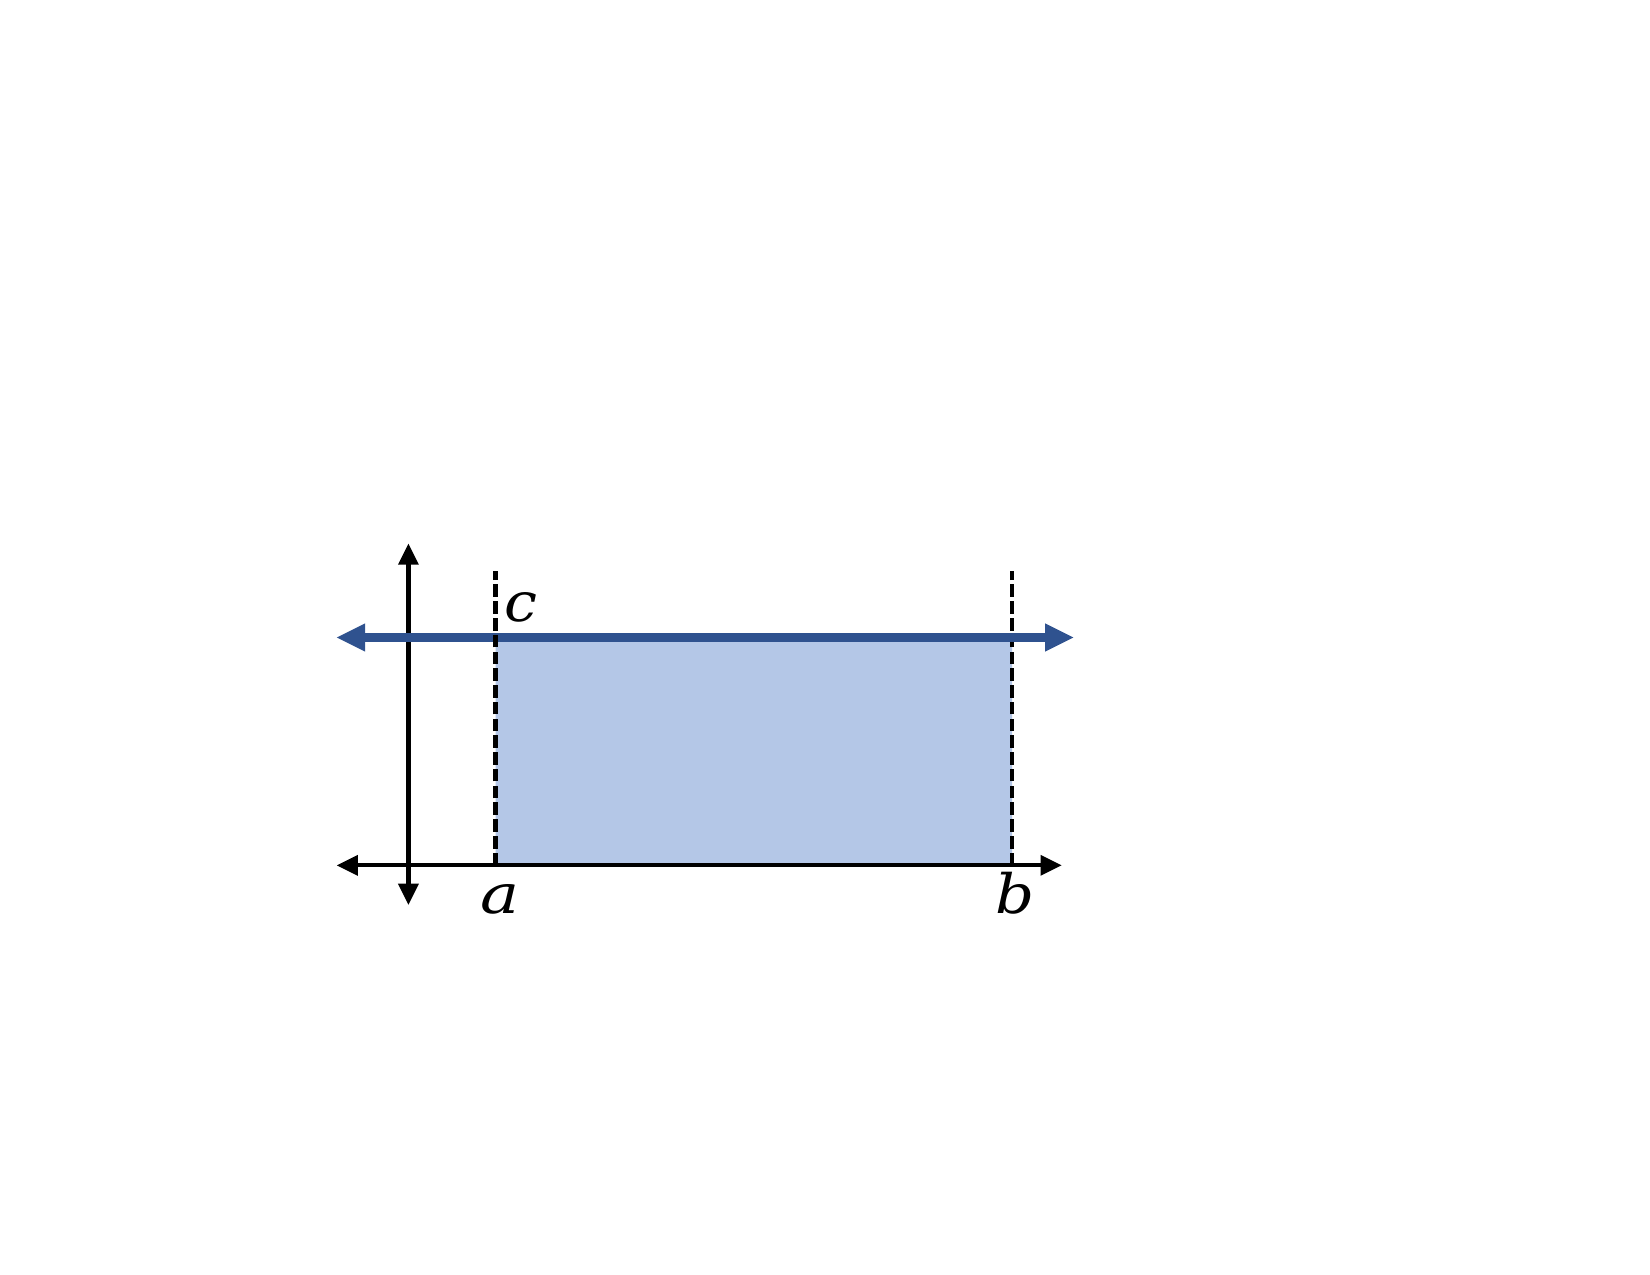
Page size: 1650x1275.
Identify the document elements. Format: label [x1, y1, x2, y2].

text_box [496, 642, 1012, 863]
